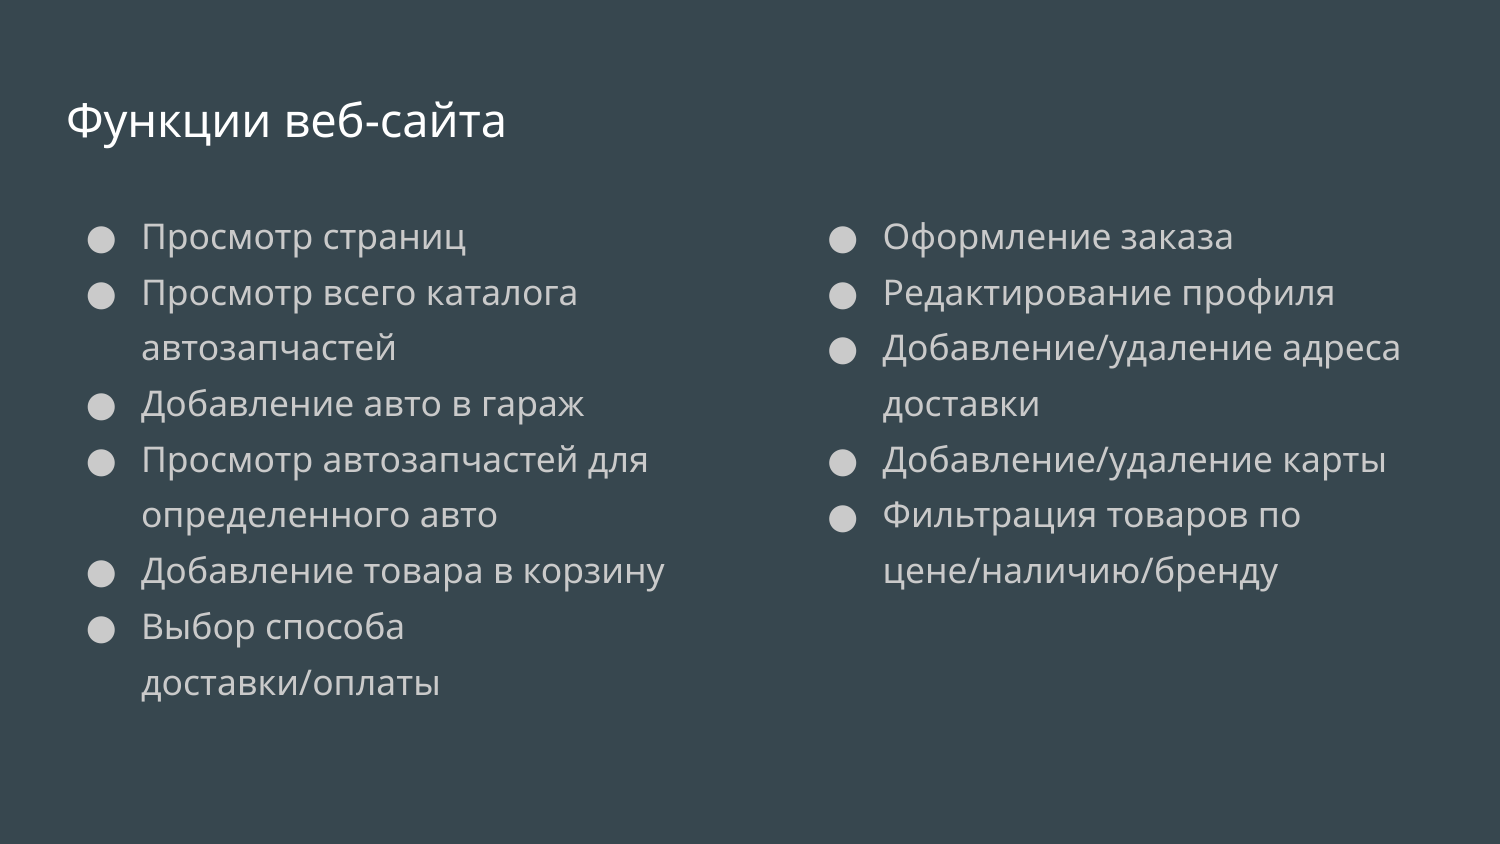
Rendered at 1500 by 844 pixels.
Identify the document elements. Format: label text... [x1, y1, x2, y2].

list Оформление заказа Редактирование профиля Добавление/удаление адреса доставки Добавление/удаление карты Фильтрация товаров по цене/наличию/бренду [792, 189, 1449, 750]
title Функции веб-сайта [51, 72, 1449, 167]
list Просмотр страниц Просмотр всего каталога автозапчастей Добавление авто в гараж Просмотр автозапчастей для определенного авто Добавление товара в корзину Выбор способа доставки/оплаты [51, 189, 708, 750]
